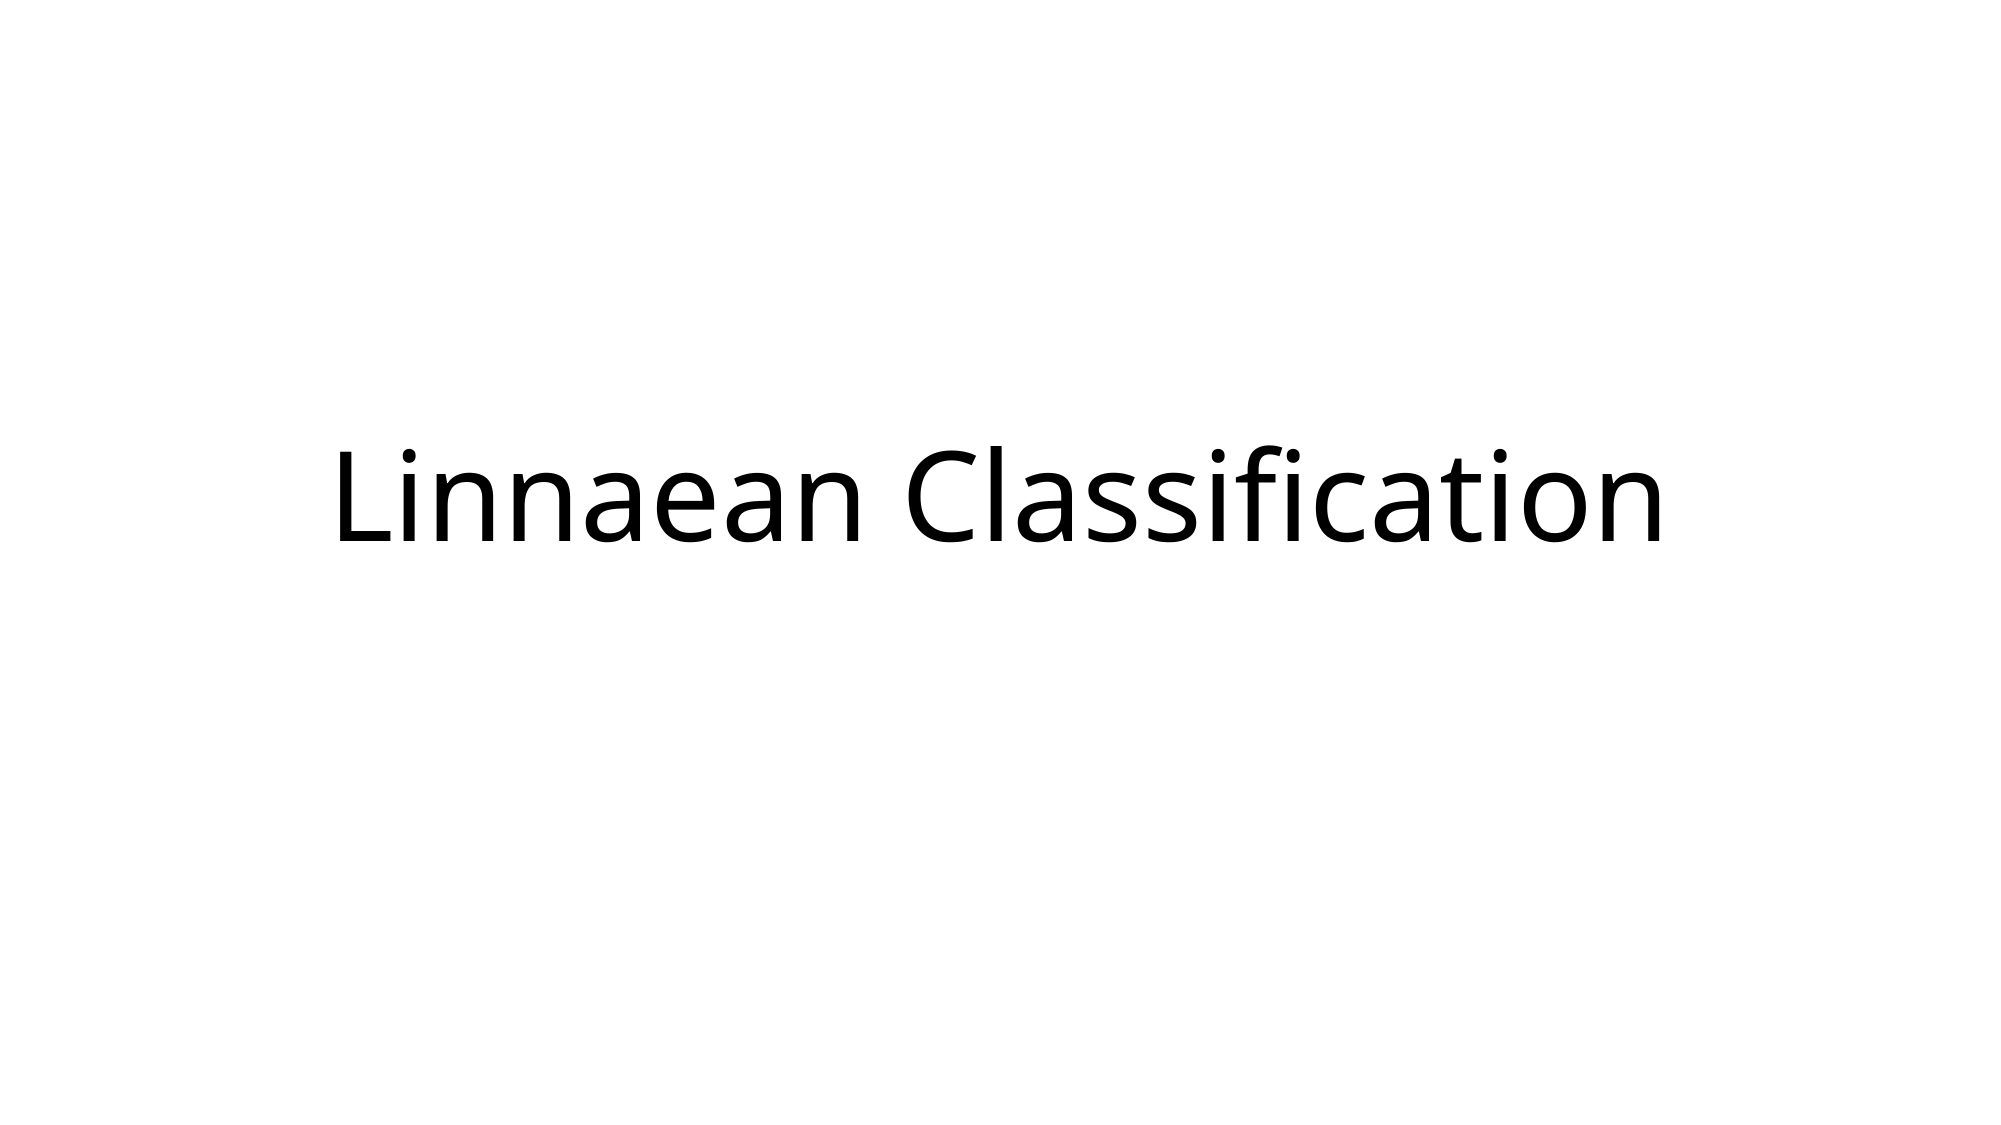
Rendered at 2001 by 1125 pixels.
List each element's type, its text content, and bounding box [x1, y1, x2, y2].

title Linnaean Classification [249, 184, 1750, 576]
